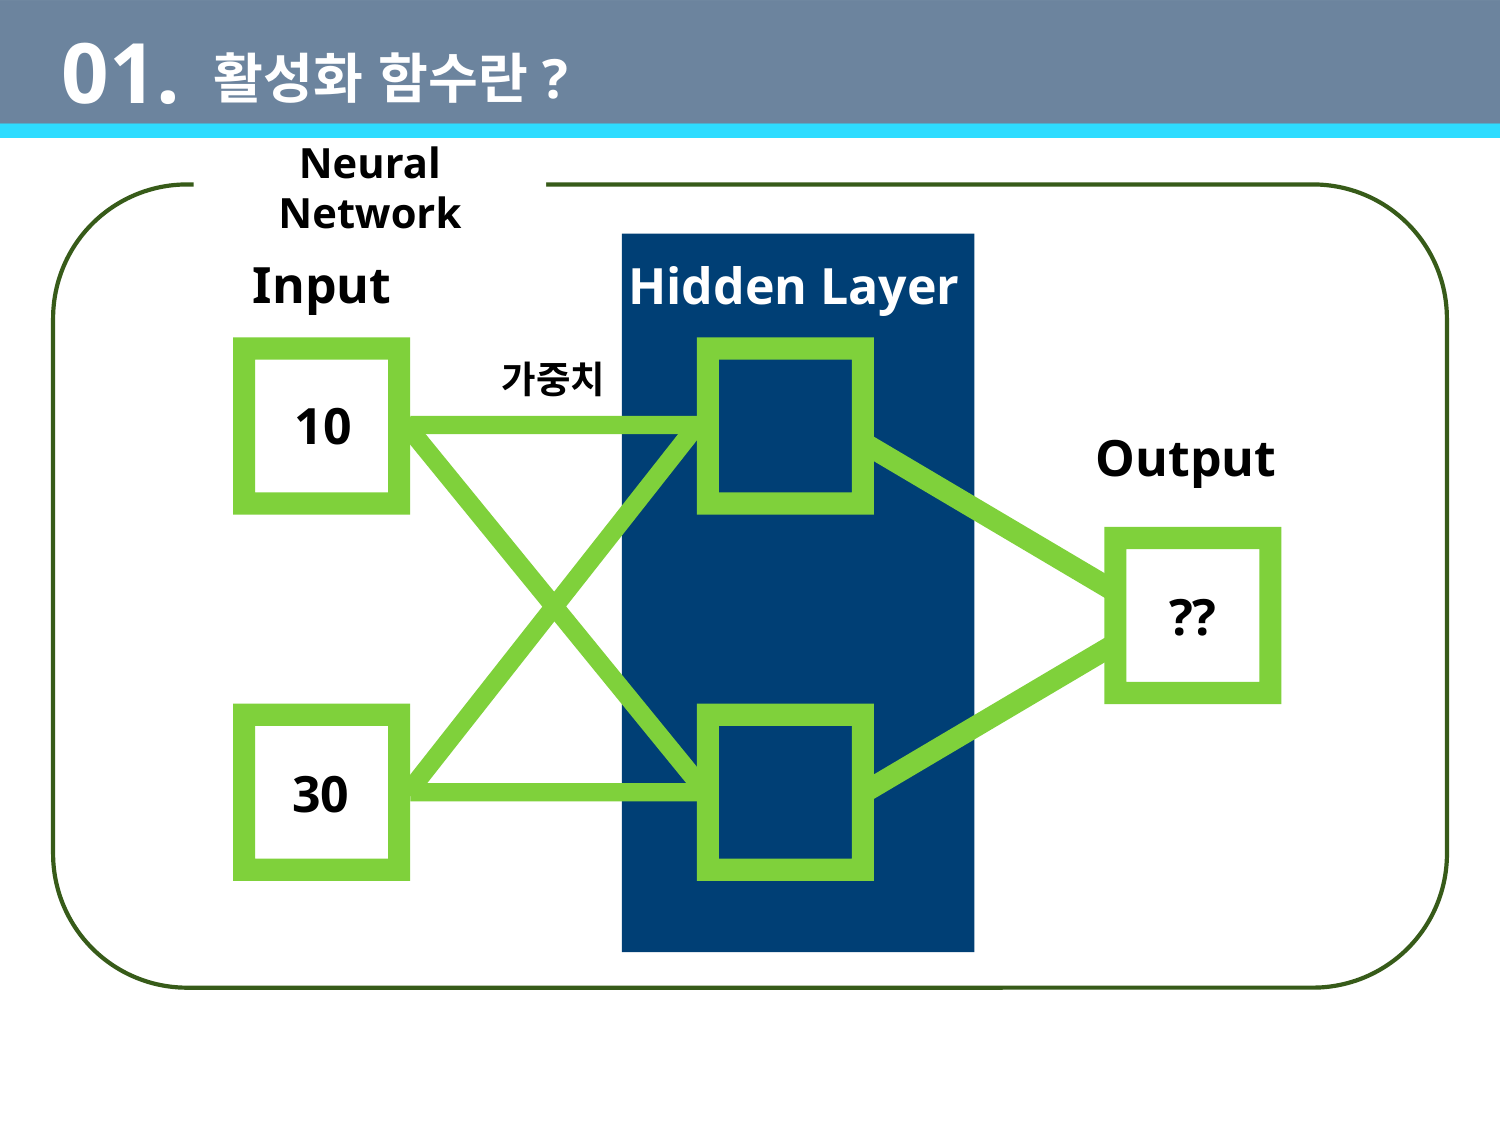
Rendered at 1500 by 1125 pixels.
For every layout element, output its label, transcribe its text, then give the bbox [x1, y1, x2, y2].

text_box 01. [46, 12, 211, 127]
text_box 활성화 함수란? [199, 36, 1207, 117]
text_box [695, 335, 876, 517]
text_box [413, 414, 690, 436]
text_box Hidden Layer [590, 246, 998, 322]
text_box [856, 635, 1124, 804]
text_box [231, 803, 412, 883]
text_box 10 [234, 386, 412, 462]
text_box 가중치 [464, 348, 642, 409]
text_box [231, 702, 412, 770]
text_box [695, 702, 876, 883]
text_box [231, 335, 412, 517]
text_box [410, 607, 554, 802]
text_box 30 [231, 755, 410, 830]
text_box [412, 414, 713, 797]
picture [0, 0, 1500, 138]
text_box [1102, 525, 1284, 706]
text_box Neural Network [192, 137, 548, 237]
text_box Output [1068, 419, 1303, 494]
text_box [50, 182, 1450, 990]
text_box [410, 781, 699, 803]
text_box [554, 413, 710, 606]
text_box ?? [1104, 577, 1282, 653]
text_box [856, 432, 1116, 600]
text_box Input [233, 246, 411, 321]
